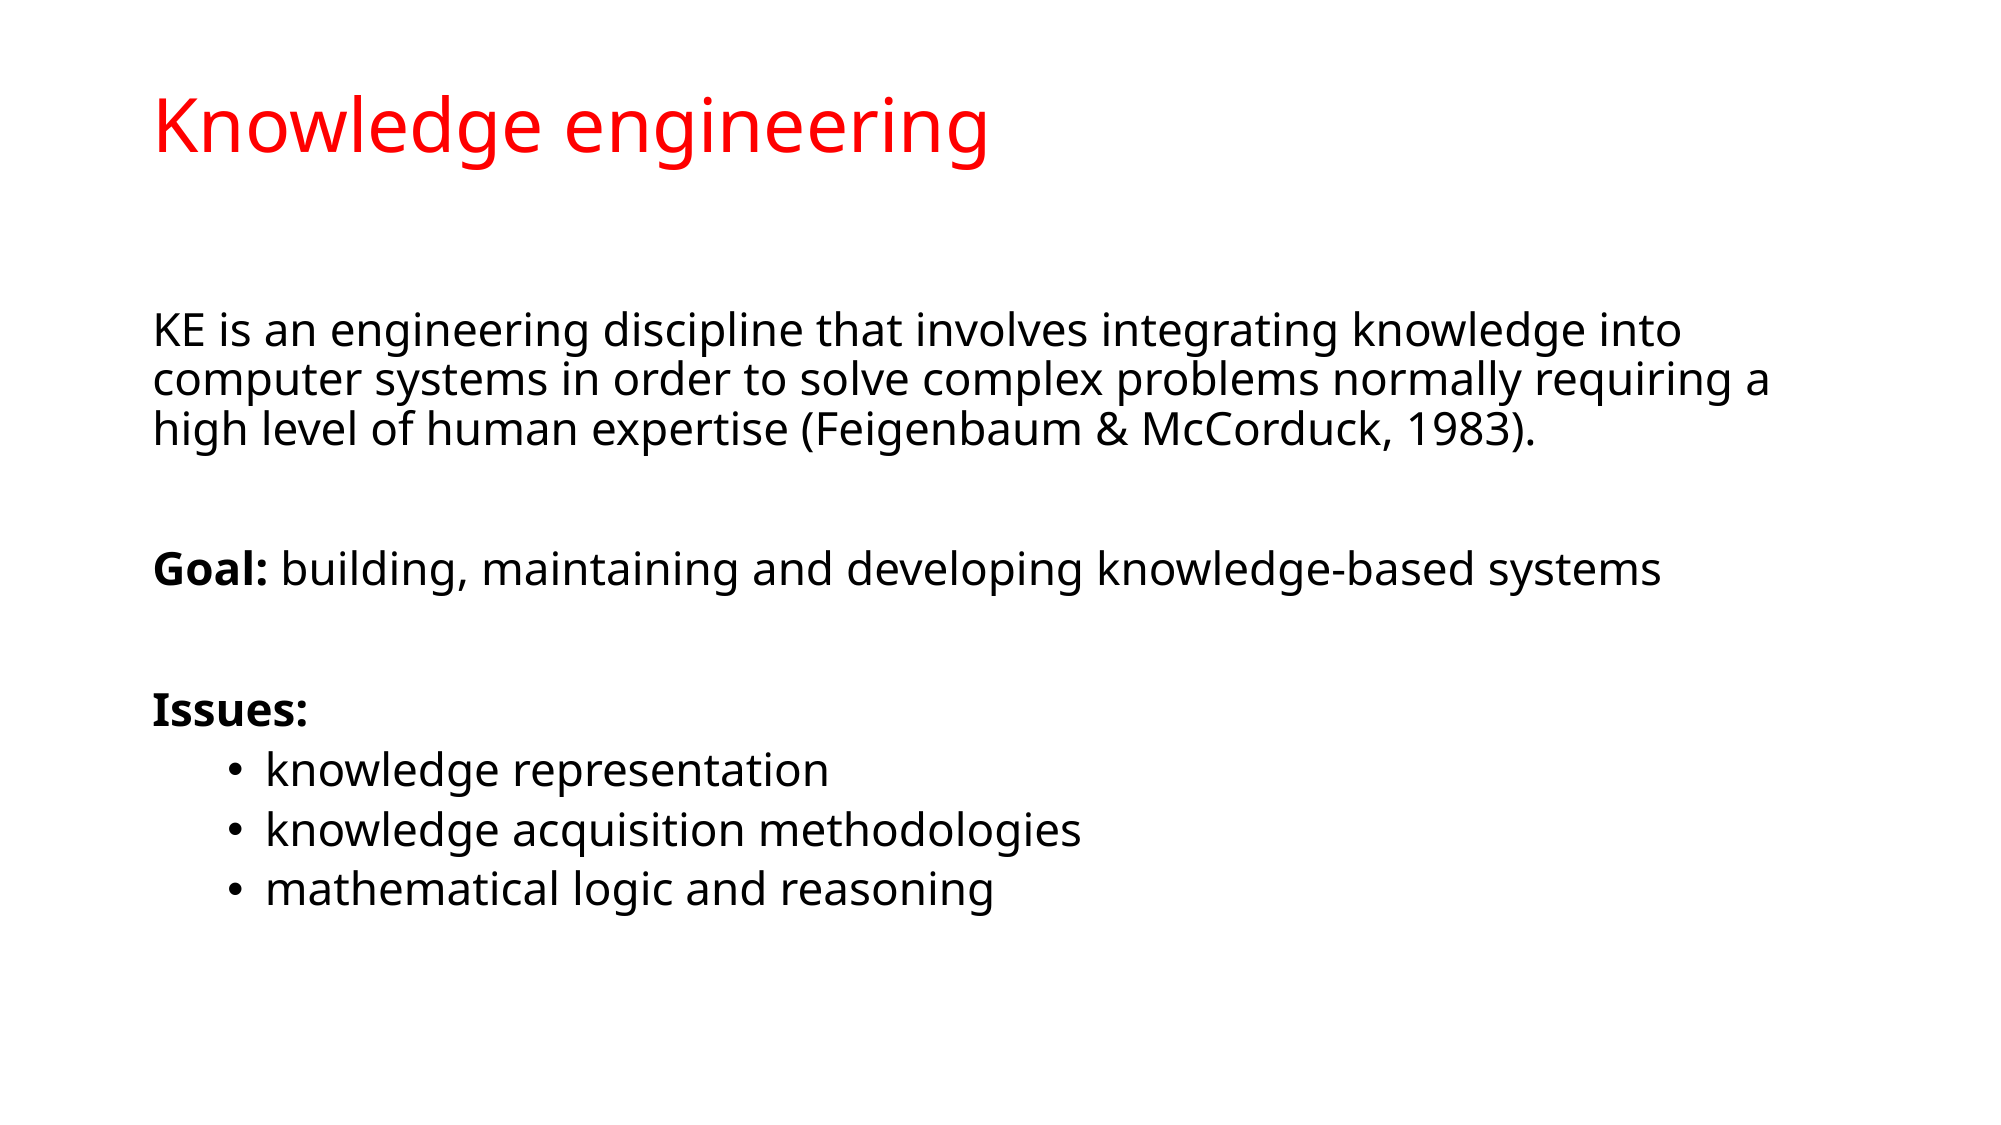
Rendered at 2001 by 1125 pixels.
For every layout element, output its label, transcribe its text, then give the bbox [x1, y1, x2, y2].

list KE is an engineering discipline that involves integrating knowledge into computer systems in order to solve complex problems normally requiring a high level of human expertise (Feigenbaum & McCorduck, 1983). Goal: building, maintaining and developing knowledge-based systems Issues: knowledge representation knowledge acquisition methodologies mathematical logic and reasoning [137, 299, 1863, 1014]
title Knowledge engineering [137, 59, 1863, 278]
